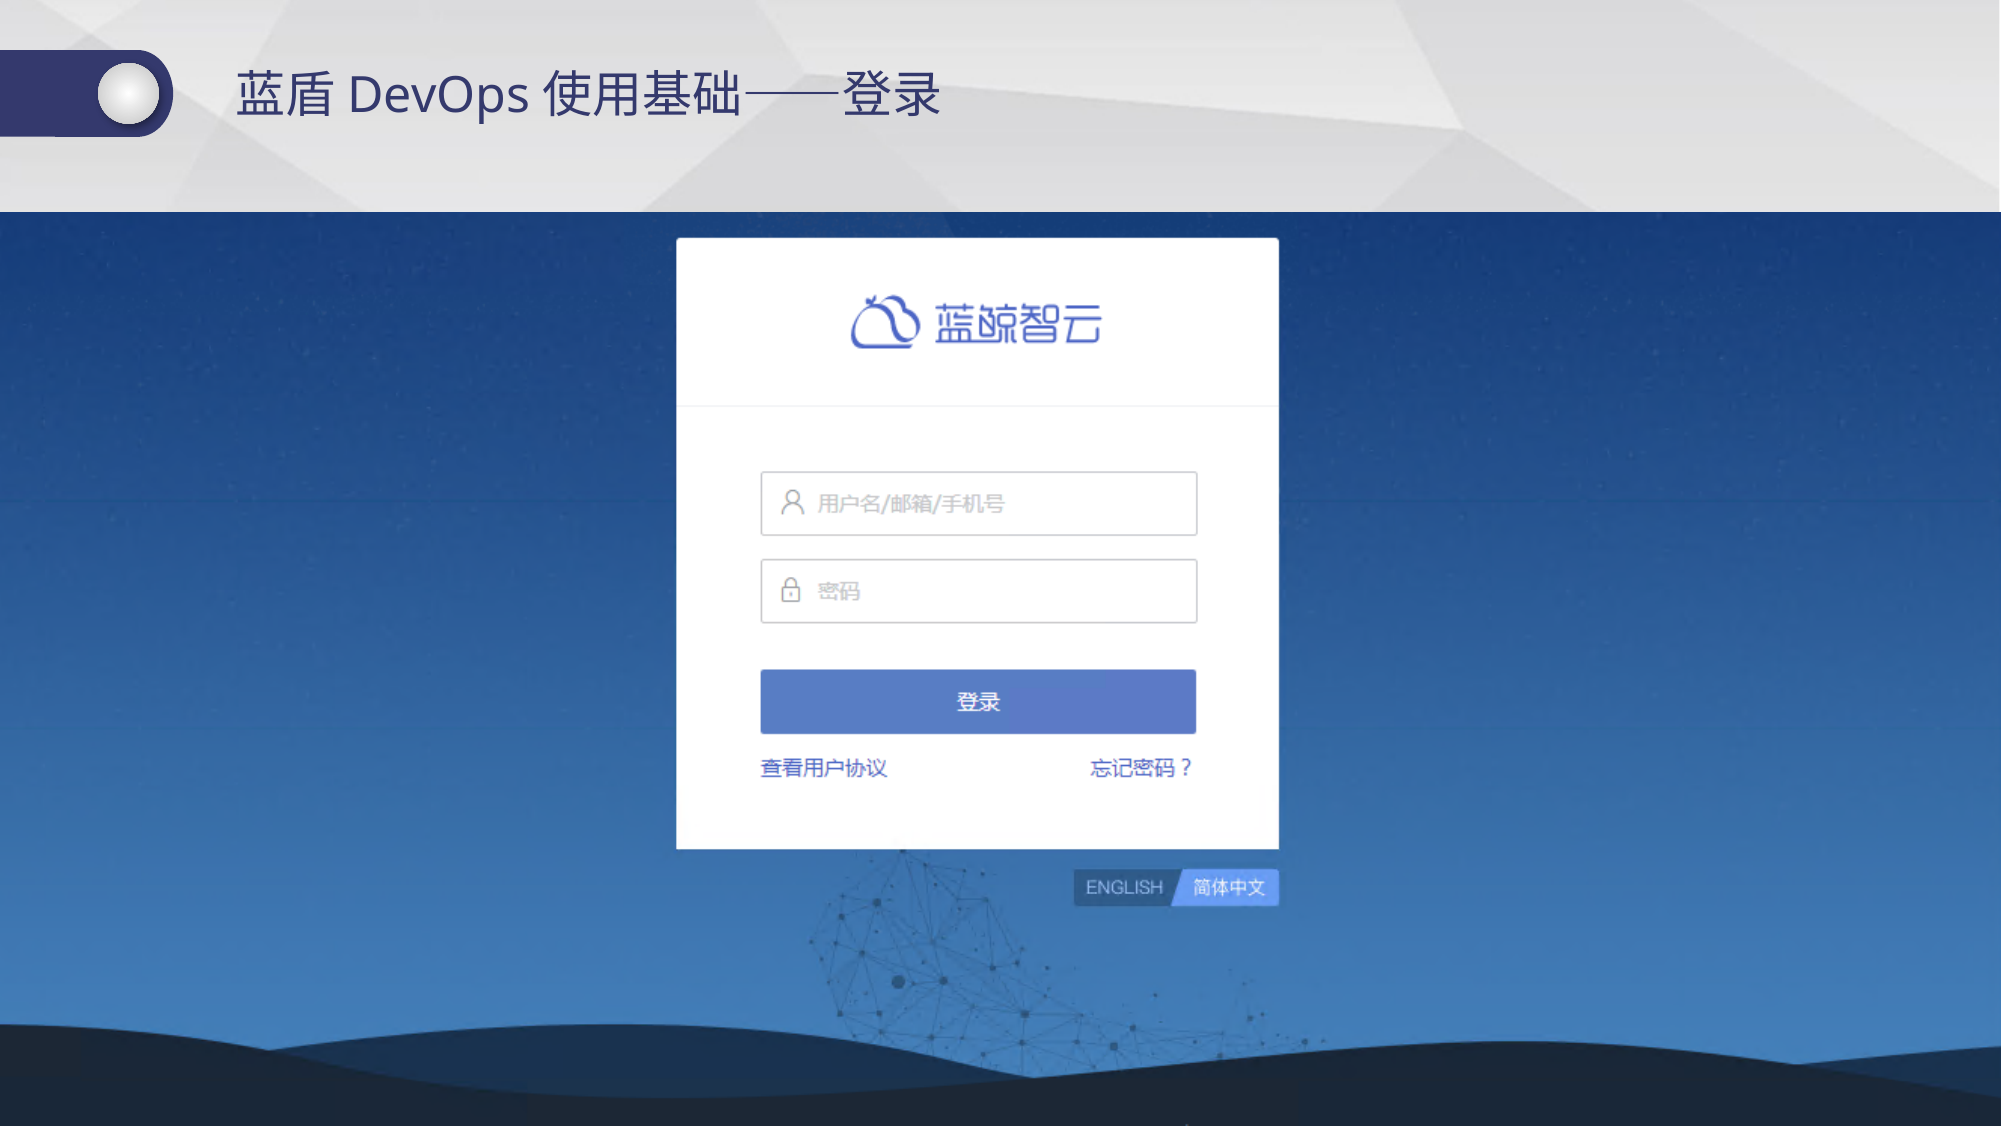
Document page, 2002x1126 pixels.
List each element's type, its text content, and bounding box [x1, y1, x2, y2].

text_box 蓝盾DevOps使用基础——登录 [220, 54, 1284, 130]
picture [0, 0, 2001, 1126]
